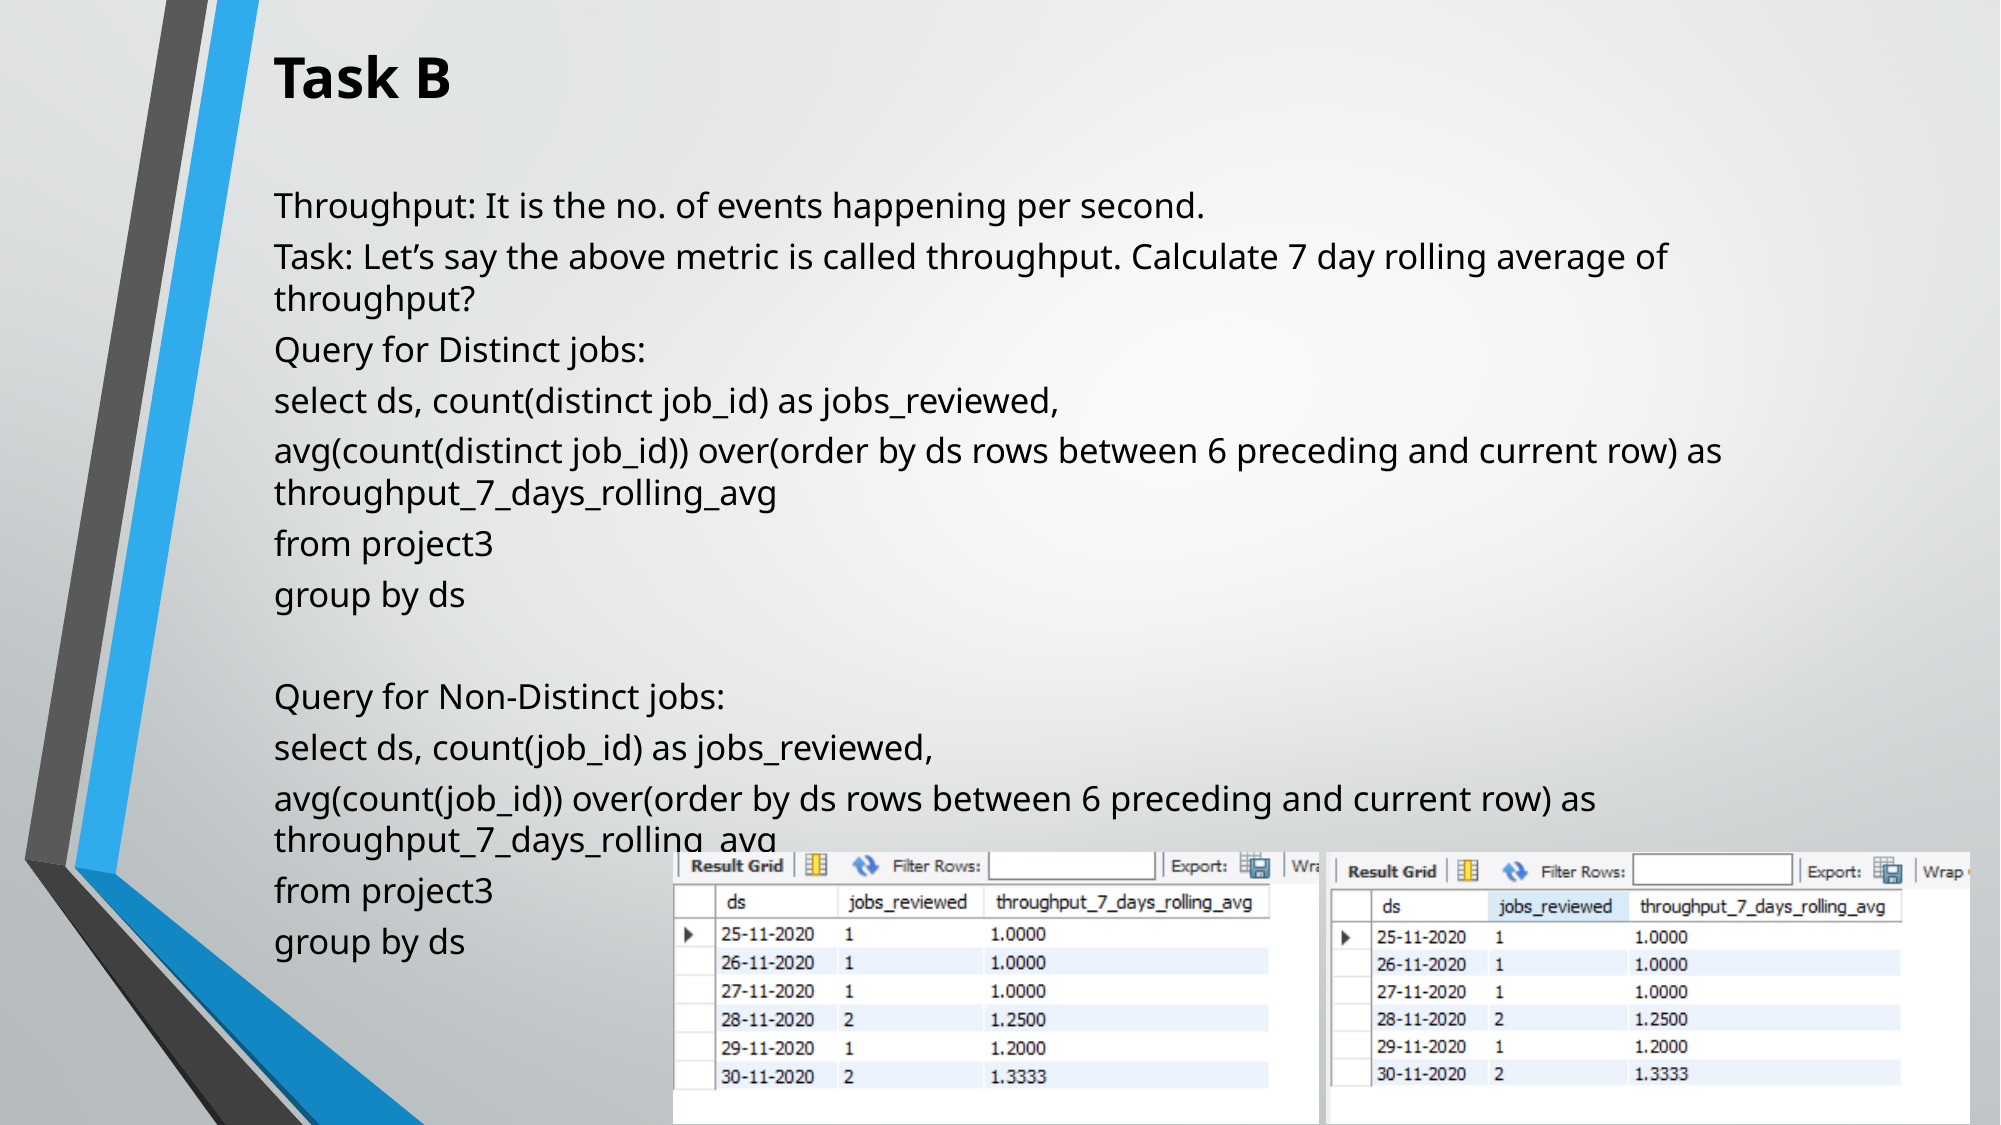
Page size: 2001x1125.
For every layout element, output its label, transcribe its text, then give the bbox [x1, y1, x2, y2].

picture [1325, 852, 1970, 1125]
picture [673, 852, 1319, 1125]
list Throughput: It is the no. of events happening per second. Task: Let’s say the above metric is called throughput. Calculate 7 day rolling average of throughput? Query for Distinct jobs: select ds, count(distinct job_id) as jobs_reviewed, avg(count(distinct job_id)) over(order by ds rows between 6 preceding and current row) as throughput_7_days_rolling_avg from project3 group by ds Query for Non-Distinct jobs: select ds, count(job_id) as jobs_reviewed, avg(count(job_id)) over(order by ds rows between 6 preceding and current row) as throughput_7_days_rolling_avg from project3 group by ds [258, 167, 1887, 1092]
title Task B [258, 33, 1887, 118]
